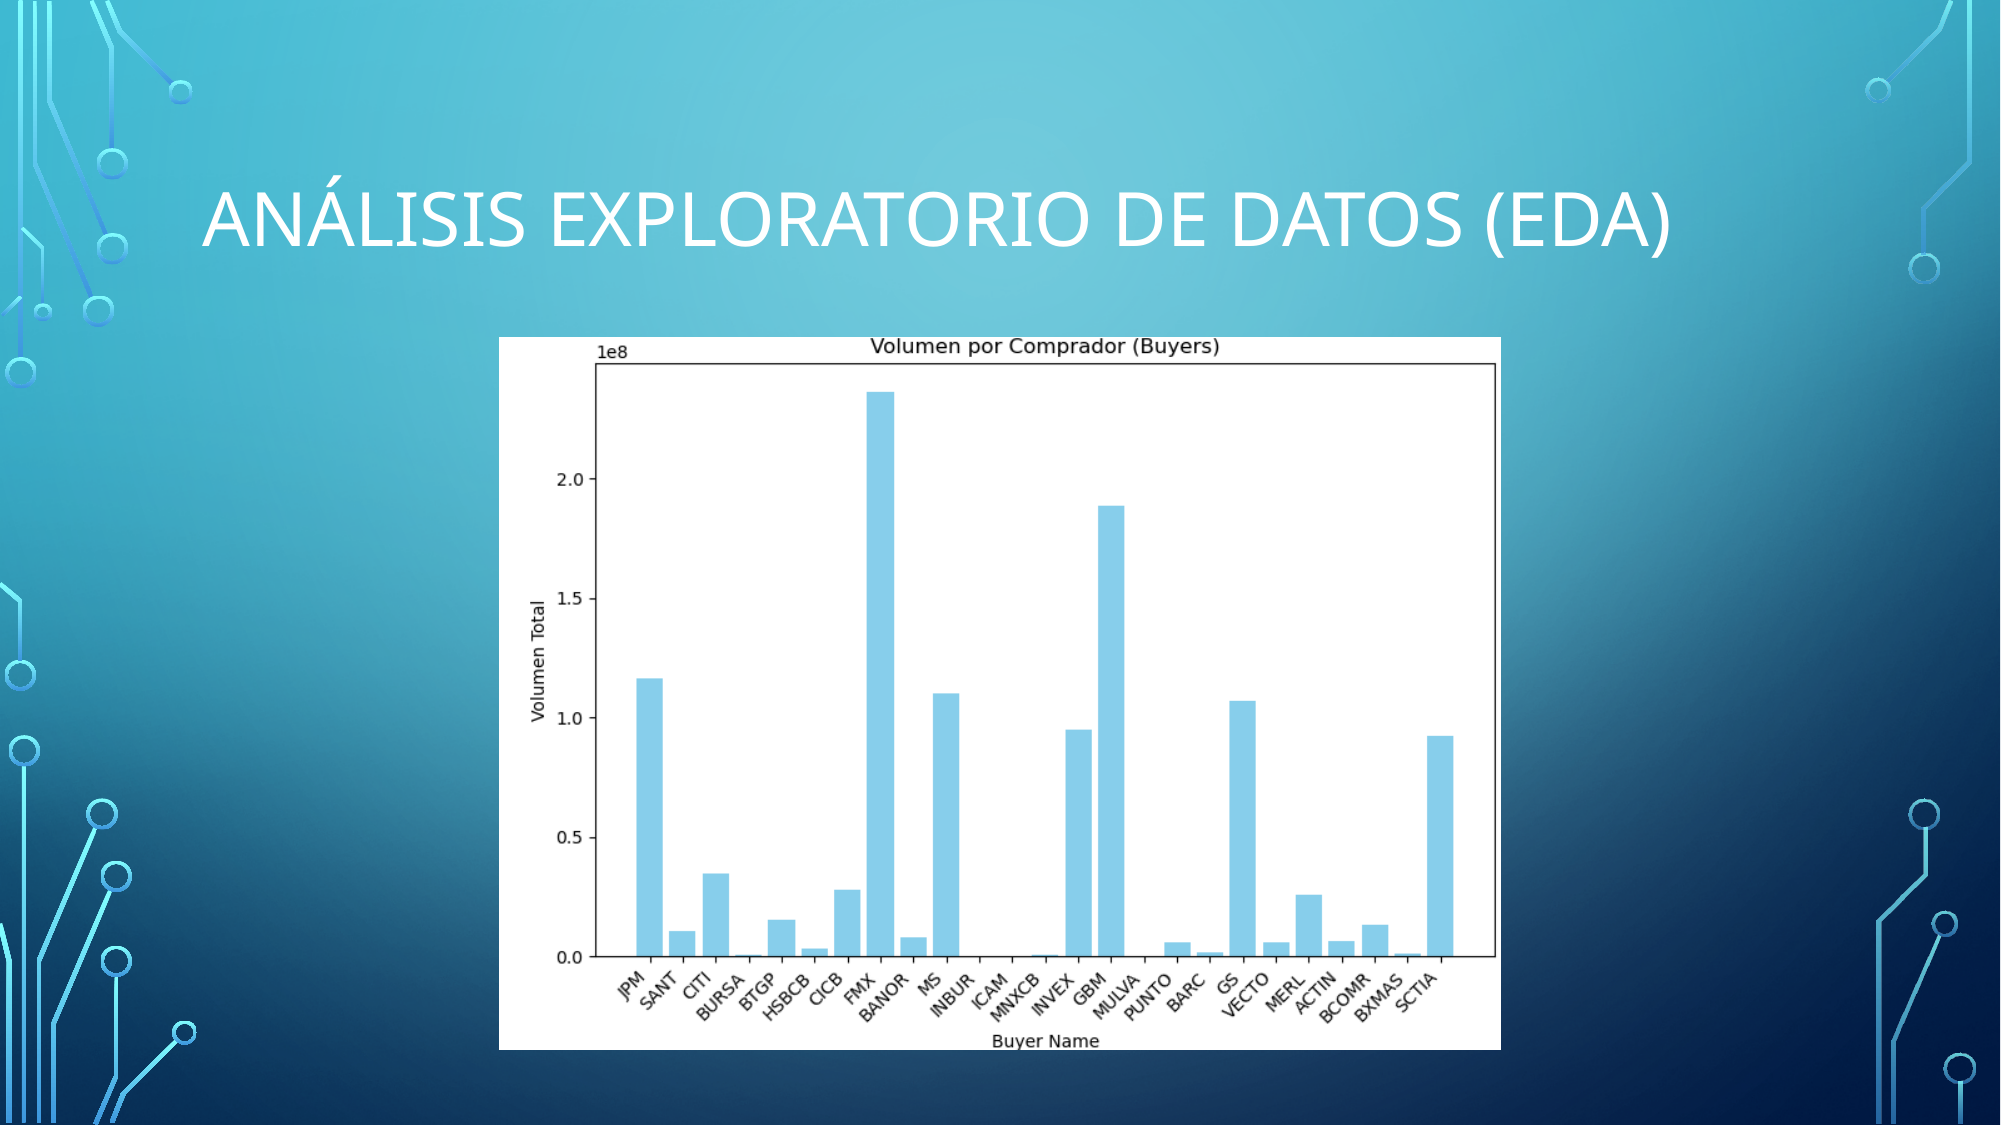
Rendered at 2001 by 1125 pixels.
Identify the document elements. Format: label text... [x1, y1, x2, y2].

picture [498, 337, 1501, 1051]
title Análisis Exploratorio de Datos (EDA) [187, 101, 1813, 344]
